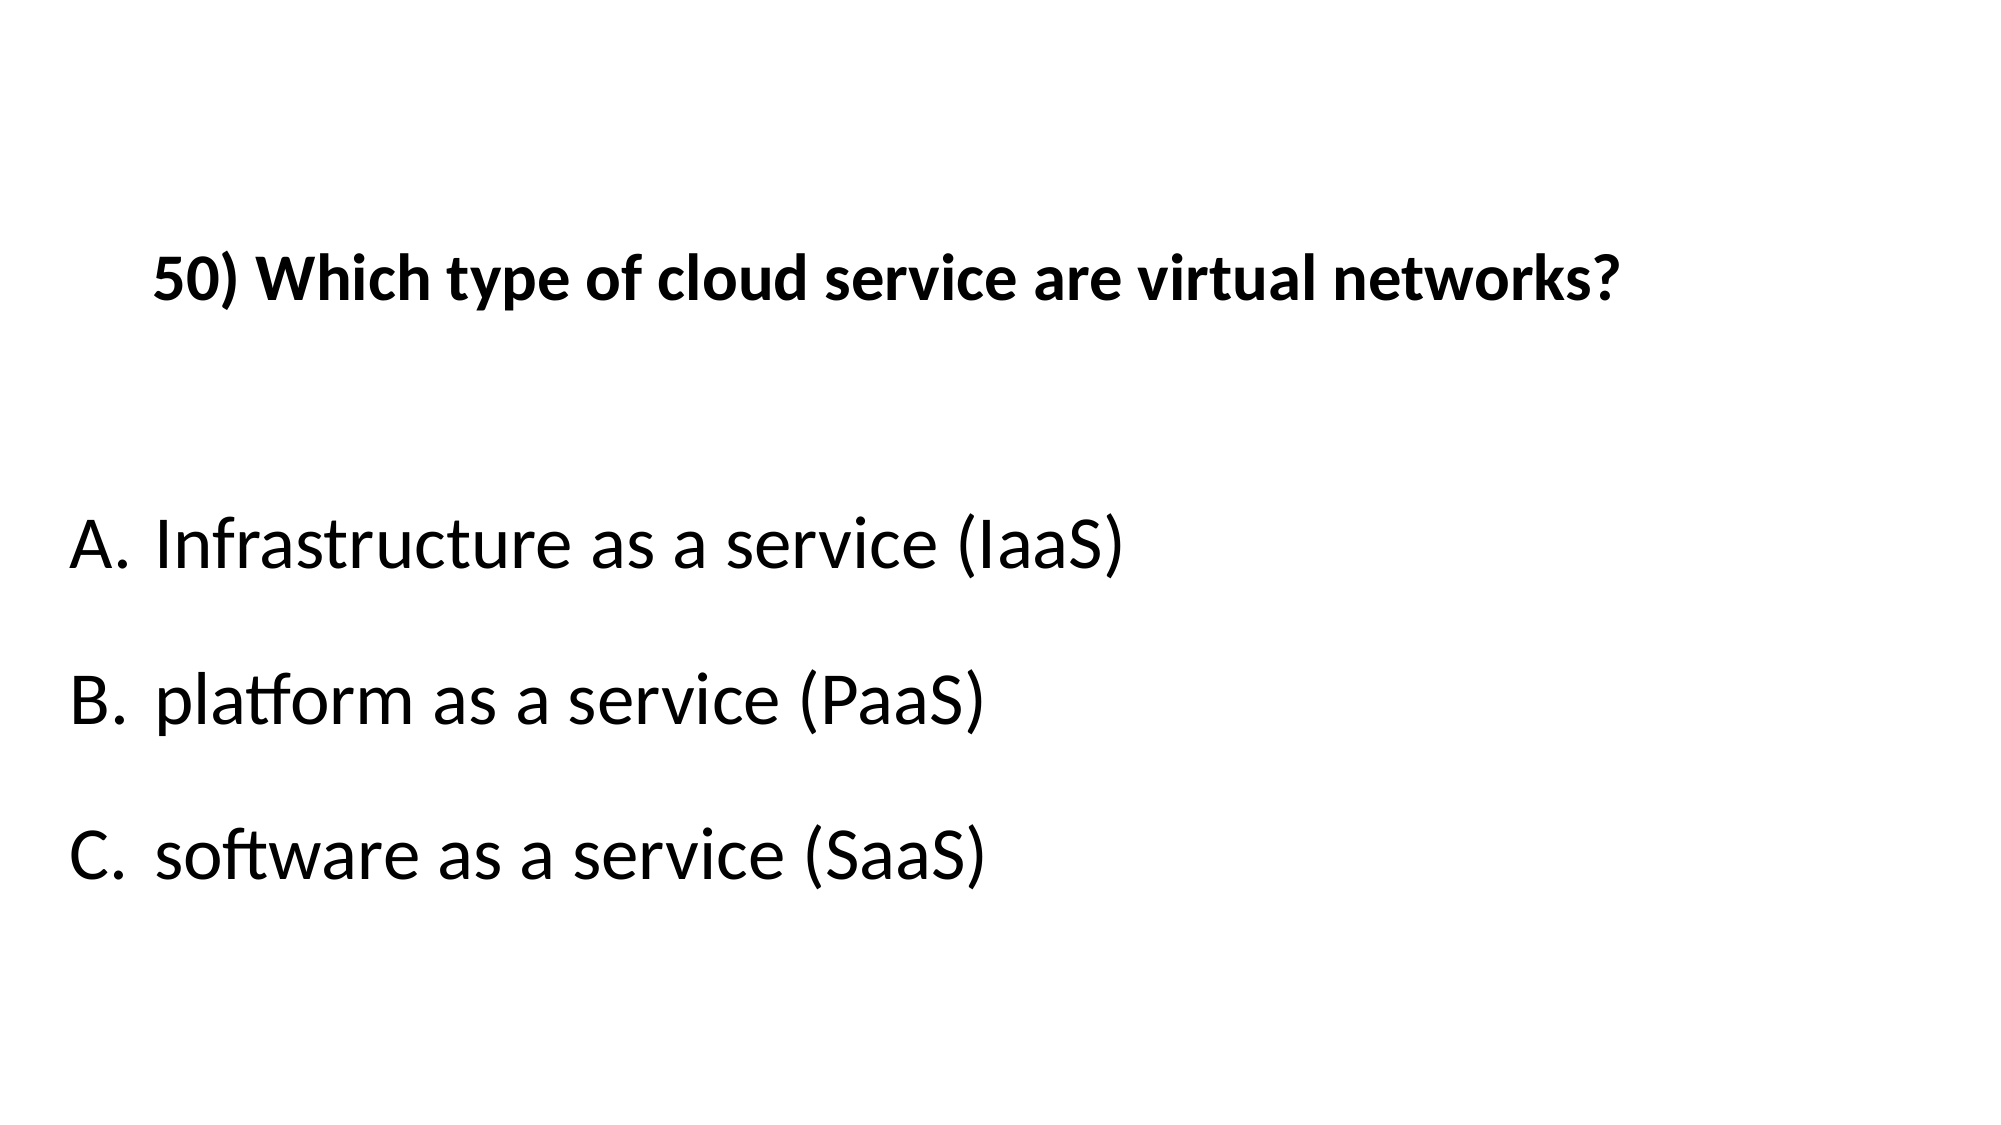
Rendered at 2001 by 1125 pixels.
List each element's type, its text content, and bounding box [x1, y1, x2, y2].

title 50) Which type of cloud service are virtual networks? [137, 59, 1863, 440]
list Infrastructure as a service (IaaS) platform as a service (PaaS) software as a service (SaaS) [54, 440, 1933, 1014]
